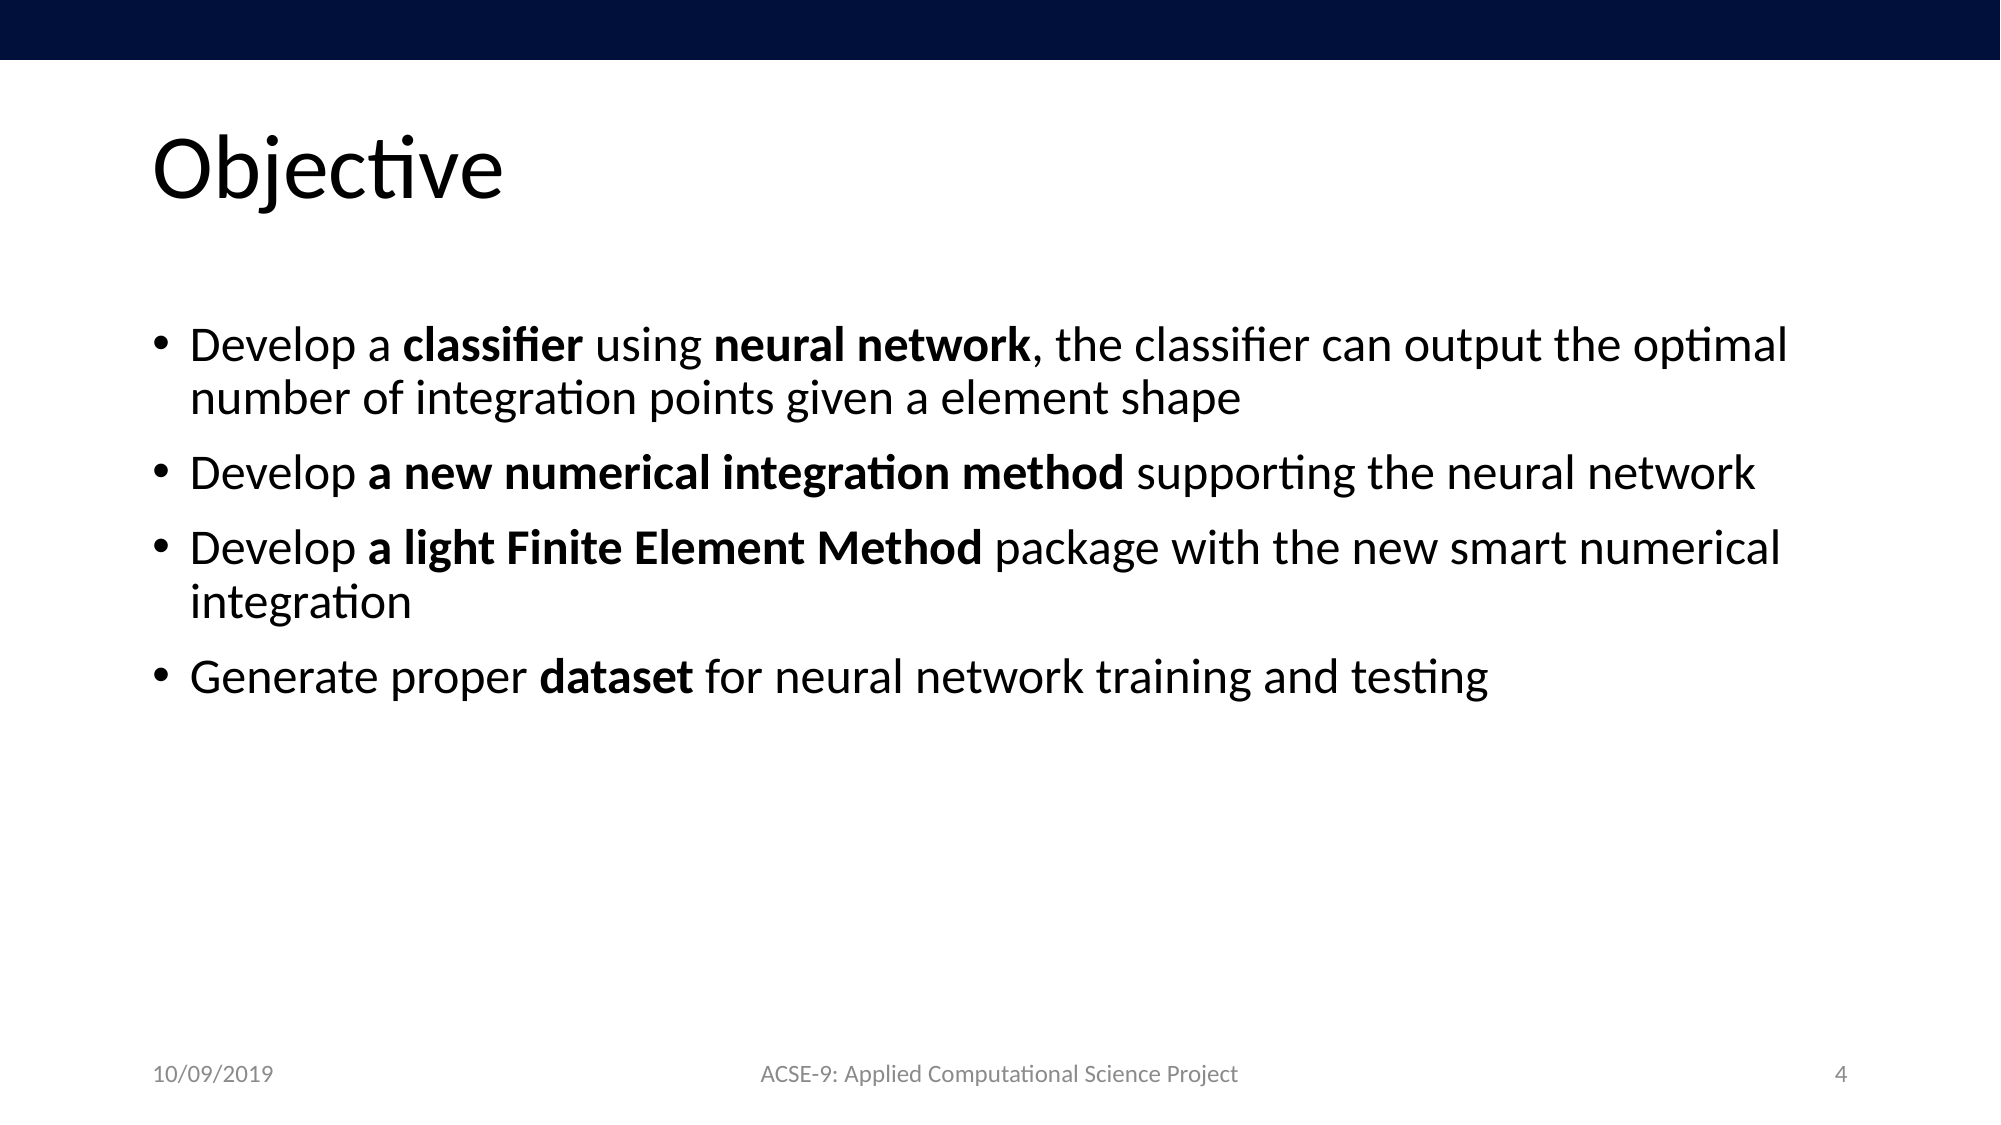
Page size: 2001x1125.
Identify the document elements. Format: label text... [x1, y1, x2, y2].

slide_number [137, 1042, 588, 1103]
slide_number 4 [1412, 1042, 1863, 1103]
text_box [0, 0, 2000, 60]
footer ACSE-9: Applied Computational Science Project [662, 1042, 1338, 1103]
title Objective [137, 59, 1863, 278]
text_box Develop a classifier using neural network, the classifier can output the optimal number of integration points given a element shape Develop a new numerical integration method supporting the neural network Develop a light Finite Element Method package with the new smart numerical integration Generate proper dataset for neural network training and testing [137, 310, 1847, 1025]
